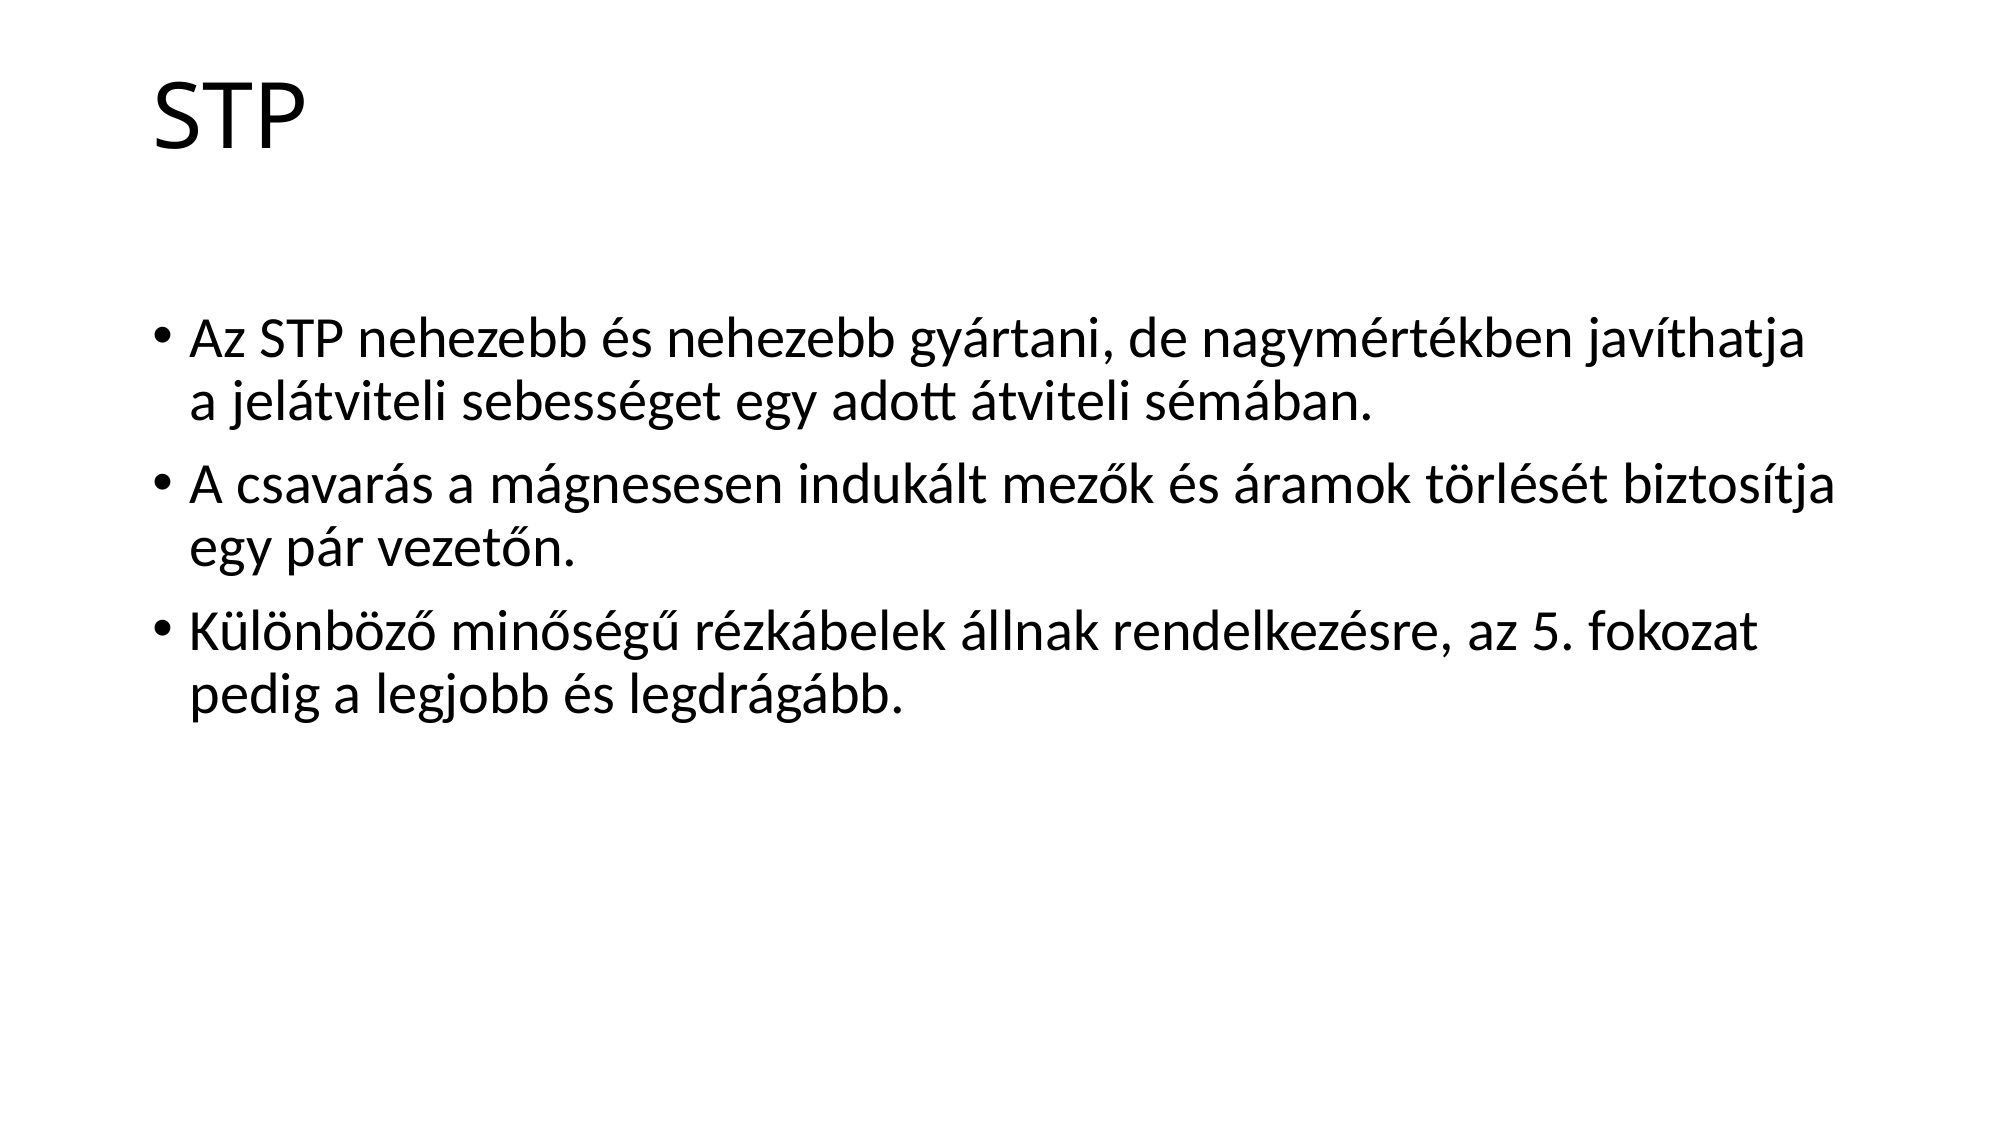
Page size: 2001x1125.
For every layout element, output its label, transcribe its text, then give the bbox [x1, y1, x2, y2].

title STP [137, 59, 1863, 278]
list Az STP nehezebb és nehezebb gyártani, de nagymértékben javíthatja a jelátviteli sebességet egy adott átviteli sémában. A csavarás a mágnesesen indukált mezők és áramok törlését biztosítja egy pár vezetőn. Különböző minőségű rézkábelek állnak rendelkezésre, az 5. fokozat pedig a legjobb és legdrágább. [137, 299, 1863, 1014]
